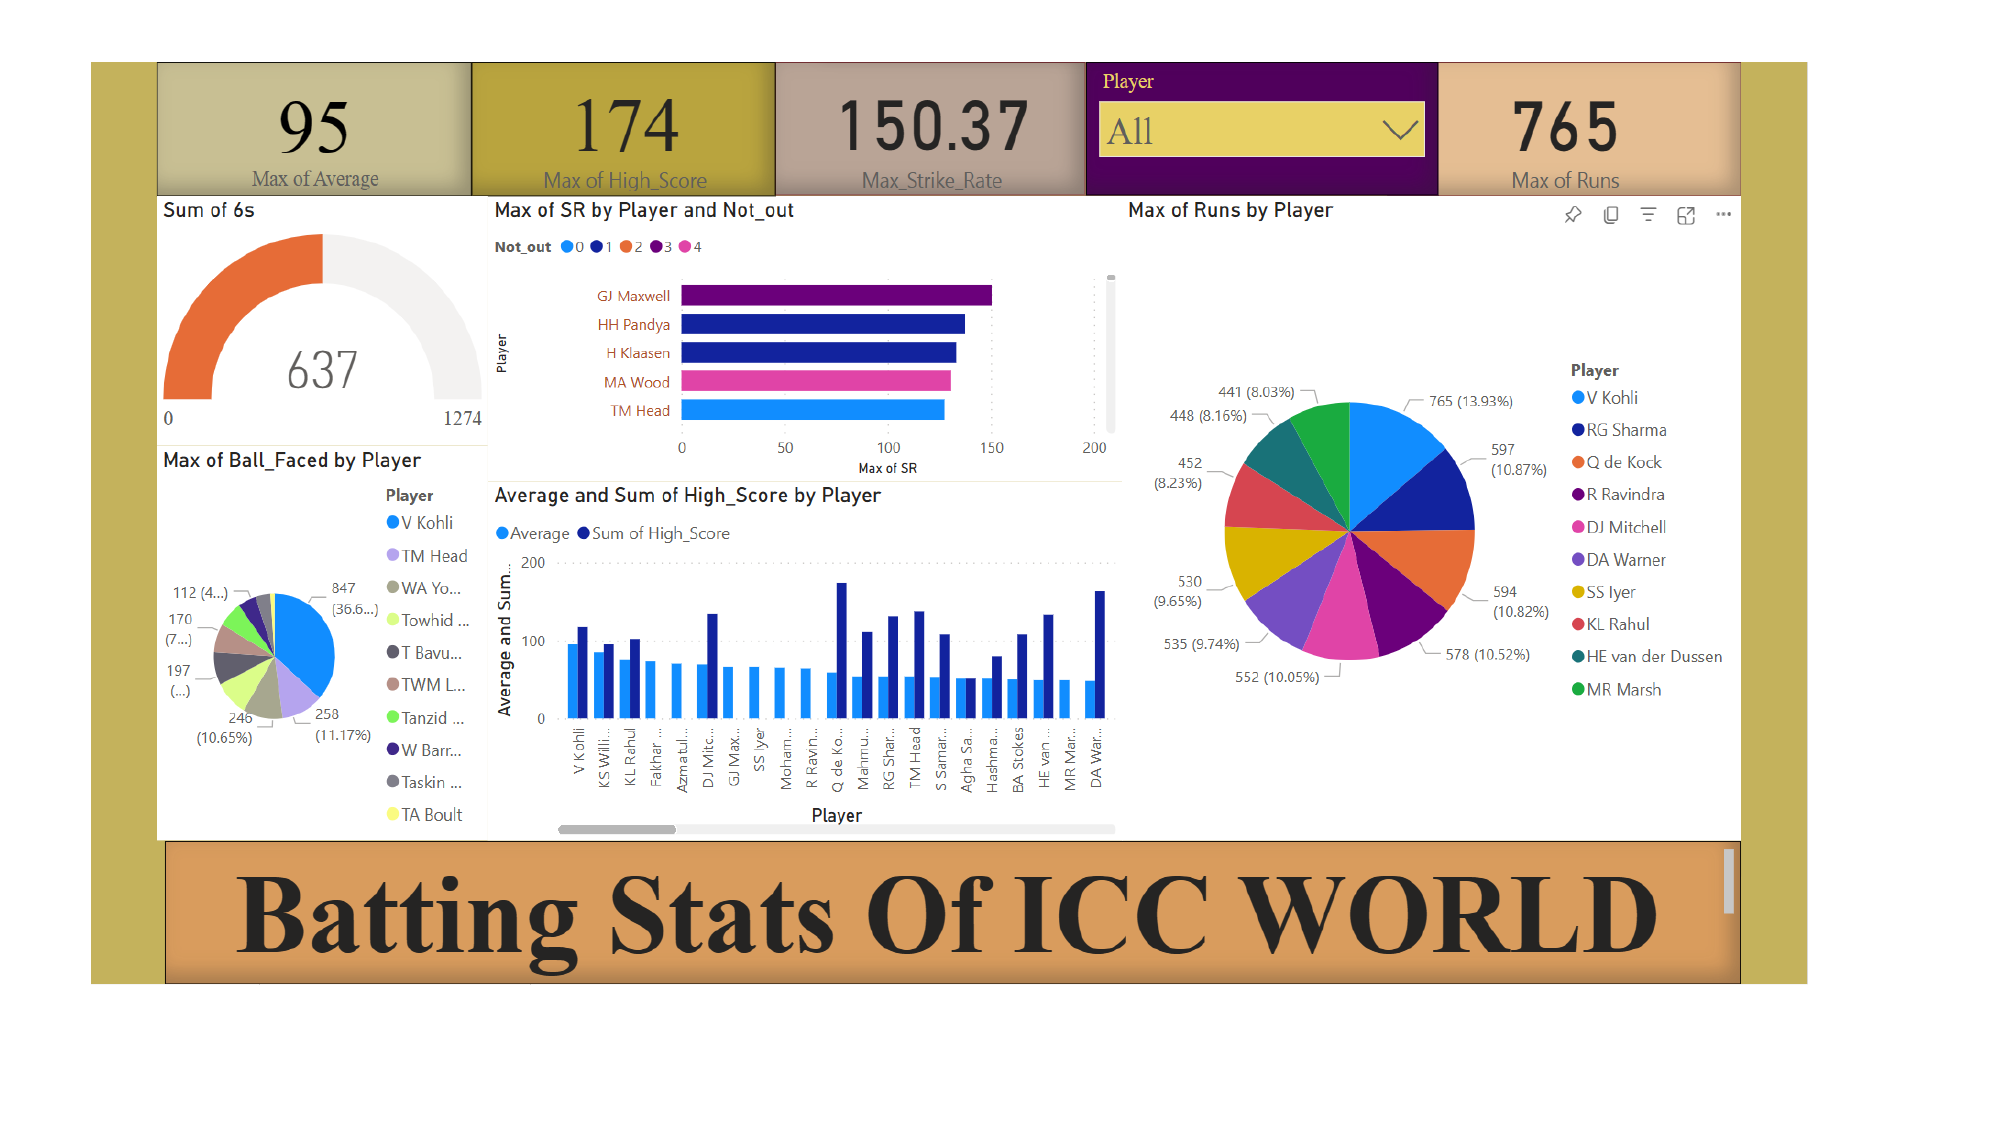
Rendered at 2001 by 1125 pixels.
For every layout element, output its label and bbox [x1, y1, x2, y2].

picture [91, 62, 1808, 985]
